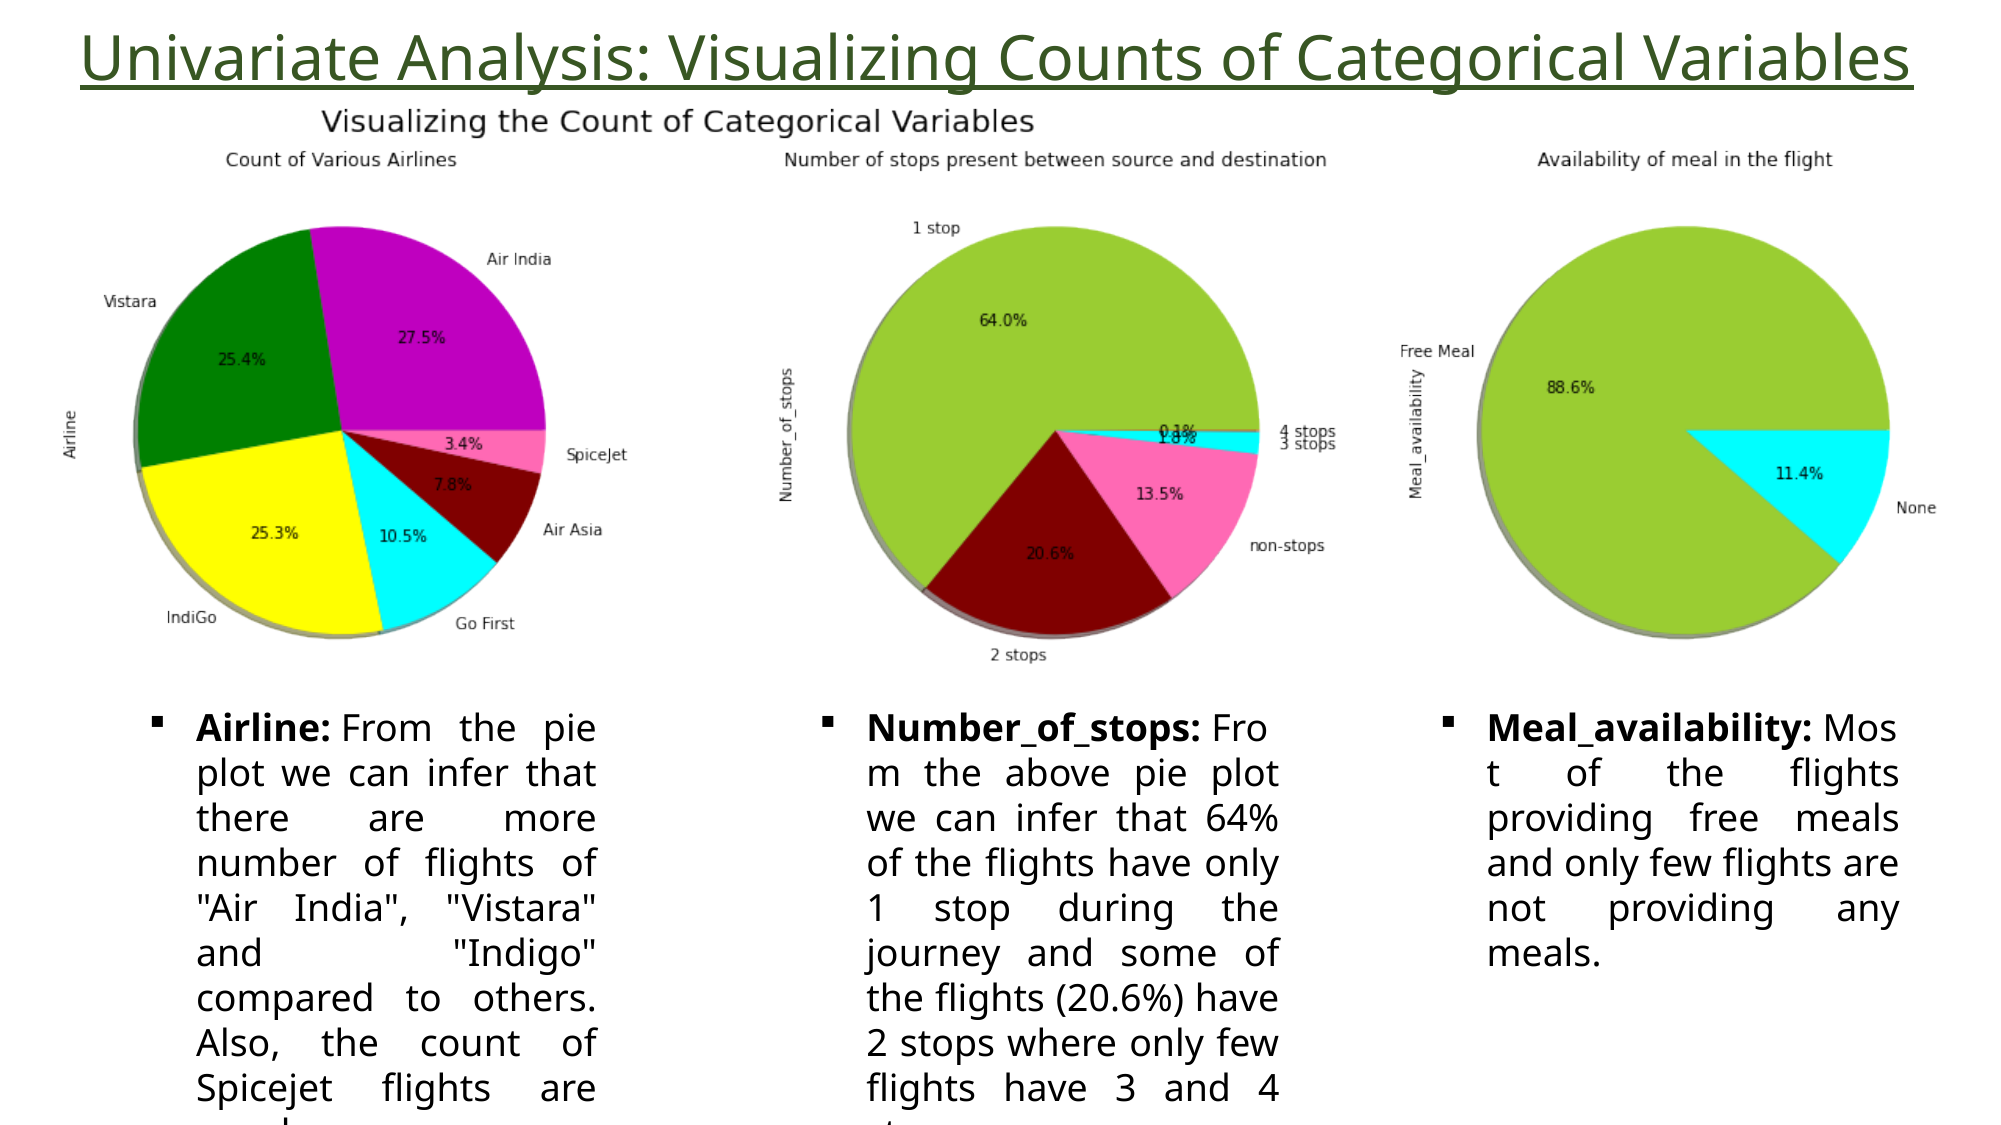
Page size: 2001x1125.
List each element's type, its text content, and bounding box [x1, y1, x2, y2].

text_box Meal_availability: Most of the flights providing free meals and only few flights are not providing any meals. [1425, 697, 1915, 1027]
text_box Univariate Analysis: Visualizing Counts of Categorical Variables [0, 10, 1994, 101]
picture [54, 98, 1347, 697]
picture [1389, 140, 1951, 697]
text_box Airline: From the pie plot we can infer that there are more number of flights of "Air India", "Vistara" and "Indigo" compared to others. Also, the count of Spicejet flights are very less. [134, 697, 612, 1125]
text_box Number_of_stops: From the above pie plot we can infer that 64% of the flights have only 1 stop during the journey and some of the flights (20.6%) have 2 stops where only few flights have 3 and 4 stops. [804, 697, 1295, 1125]
